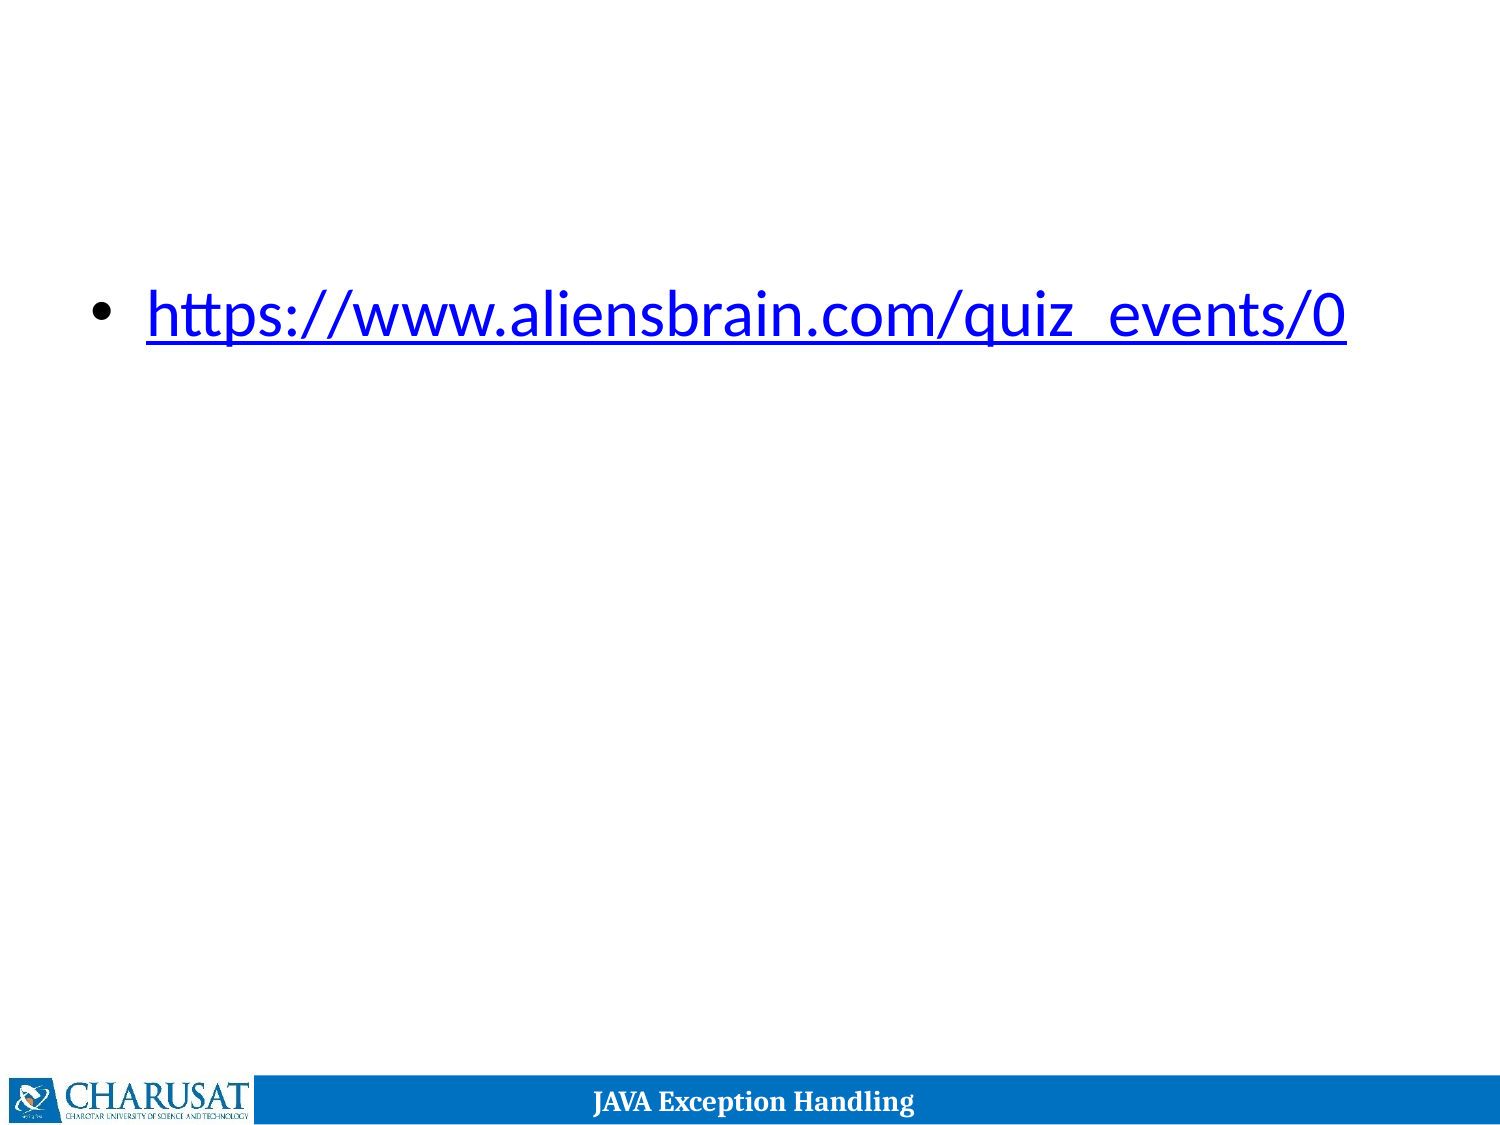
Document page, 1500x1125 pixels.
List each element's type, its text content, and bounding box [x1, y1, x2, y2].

text_box JAVA Exception Handling [257, 1075, 1500, 1125]
picture [3, 1073, 255, 1125]
list https://www.aliensbrain.com/quiz_events/0 [75, 262, 1425, 1005]
